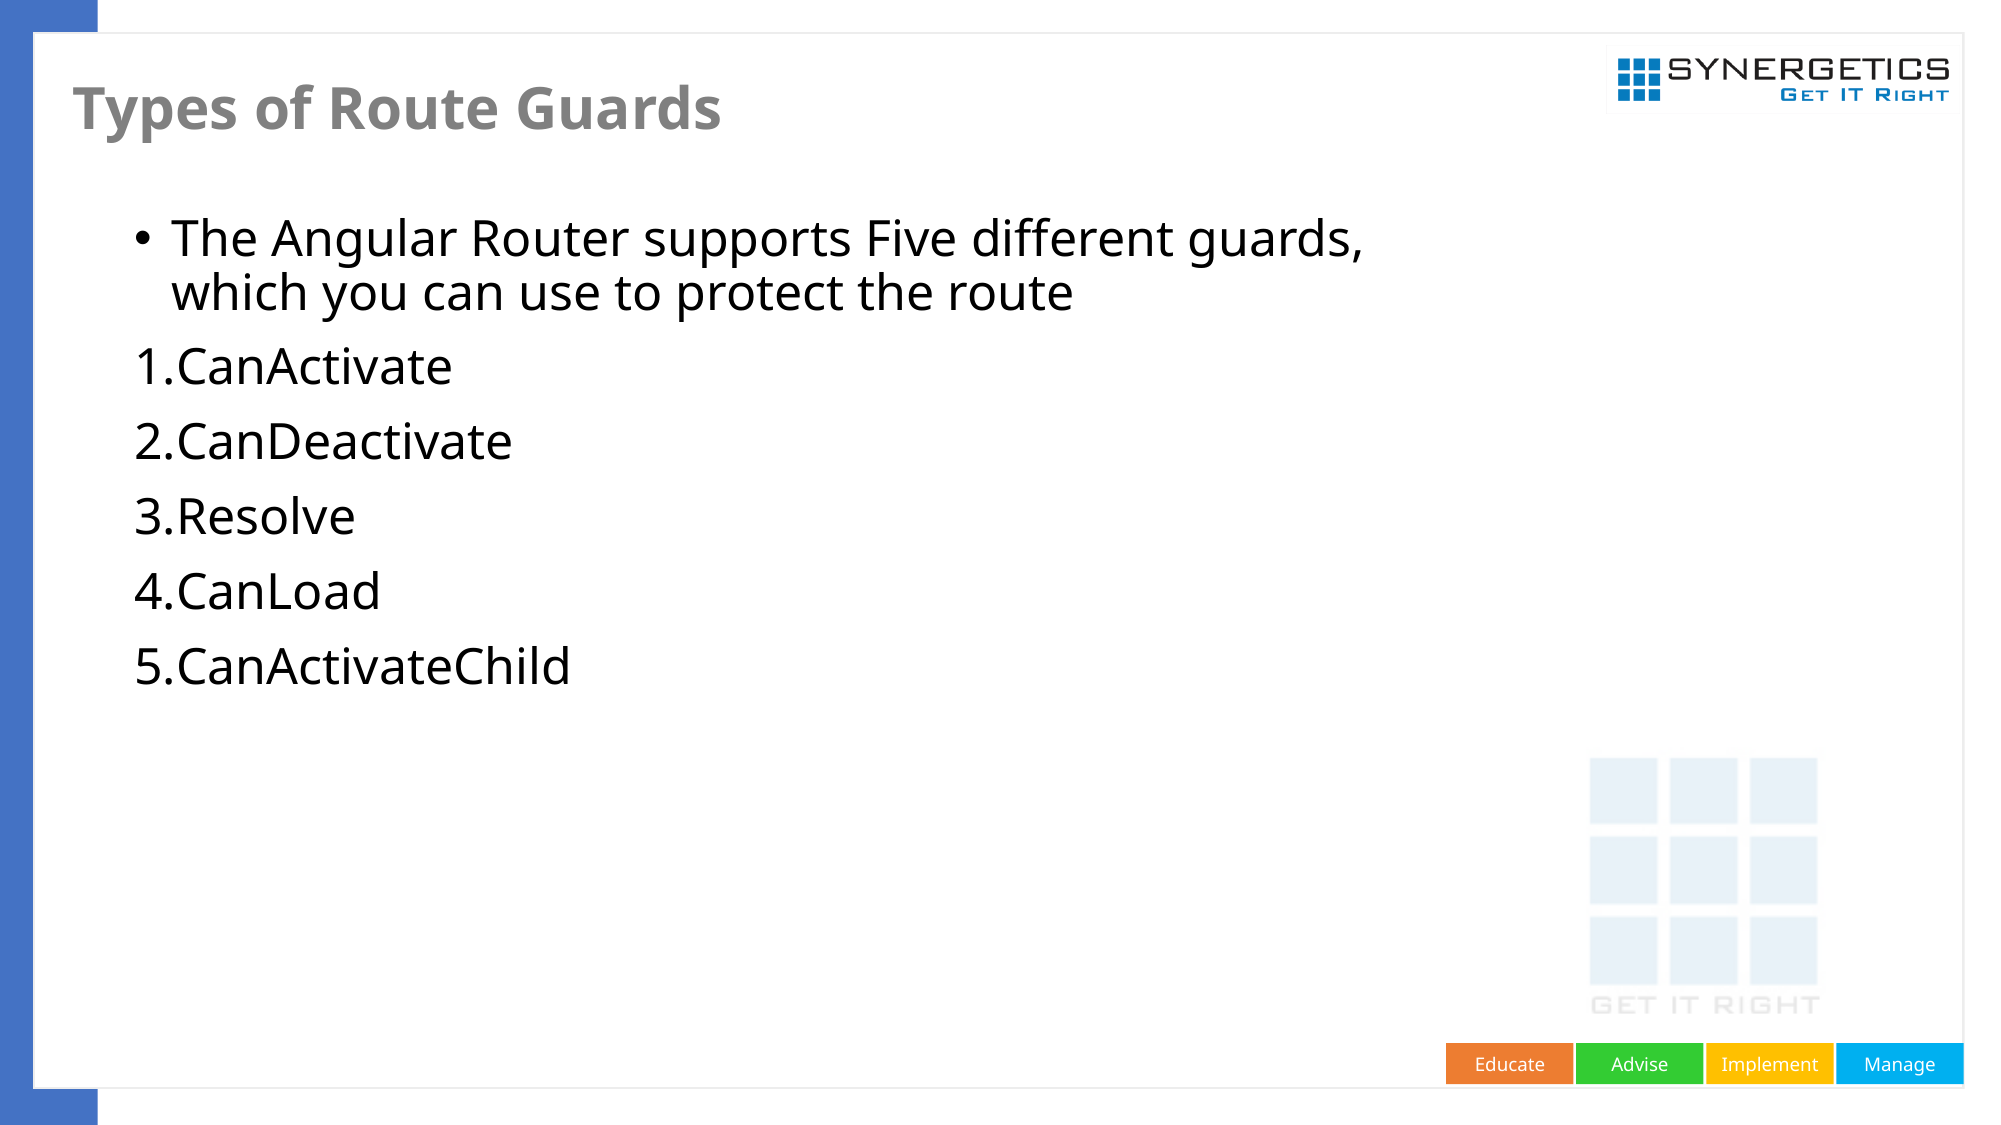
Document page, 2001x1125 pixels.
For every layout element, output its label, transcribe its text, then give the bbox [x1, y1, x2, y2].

list The Angular Router supports Five different guards, which you can use to protect the route CanActivate CanDeactivate Resolve CanLoad CanActivateChild [119, 205, 1397, 743]
picture [1607, 45, 1960, 114]
title Types of Route Guards [57, 45, 1607, 177]
